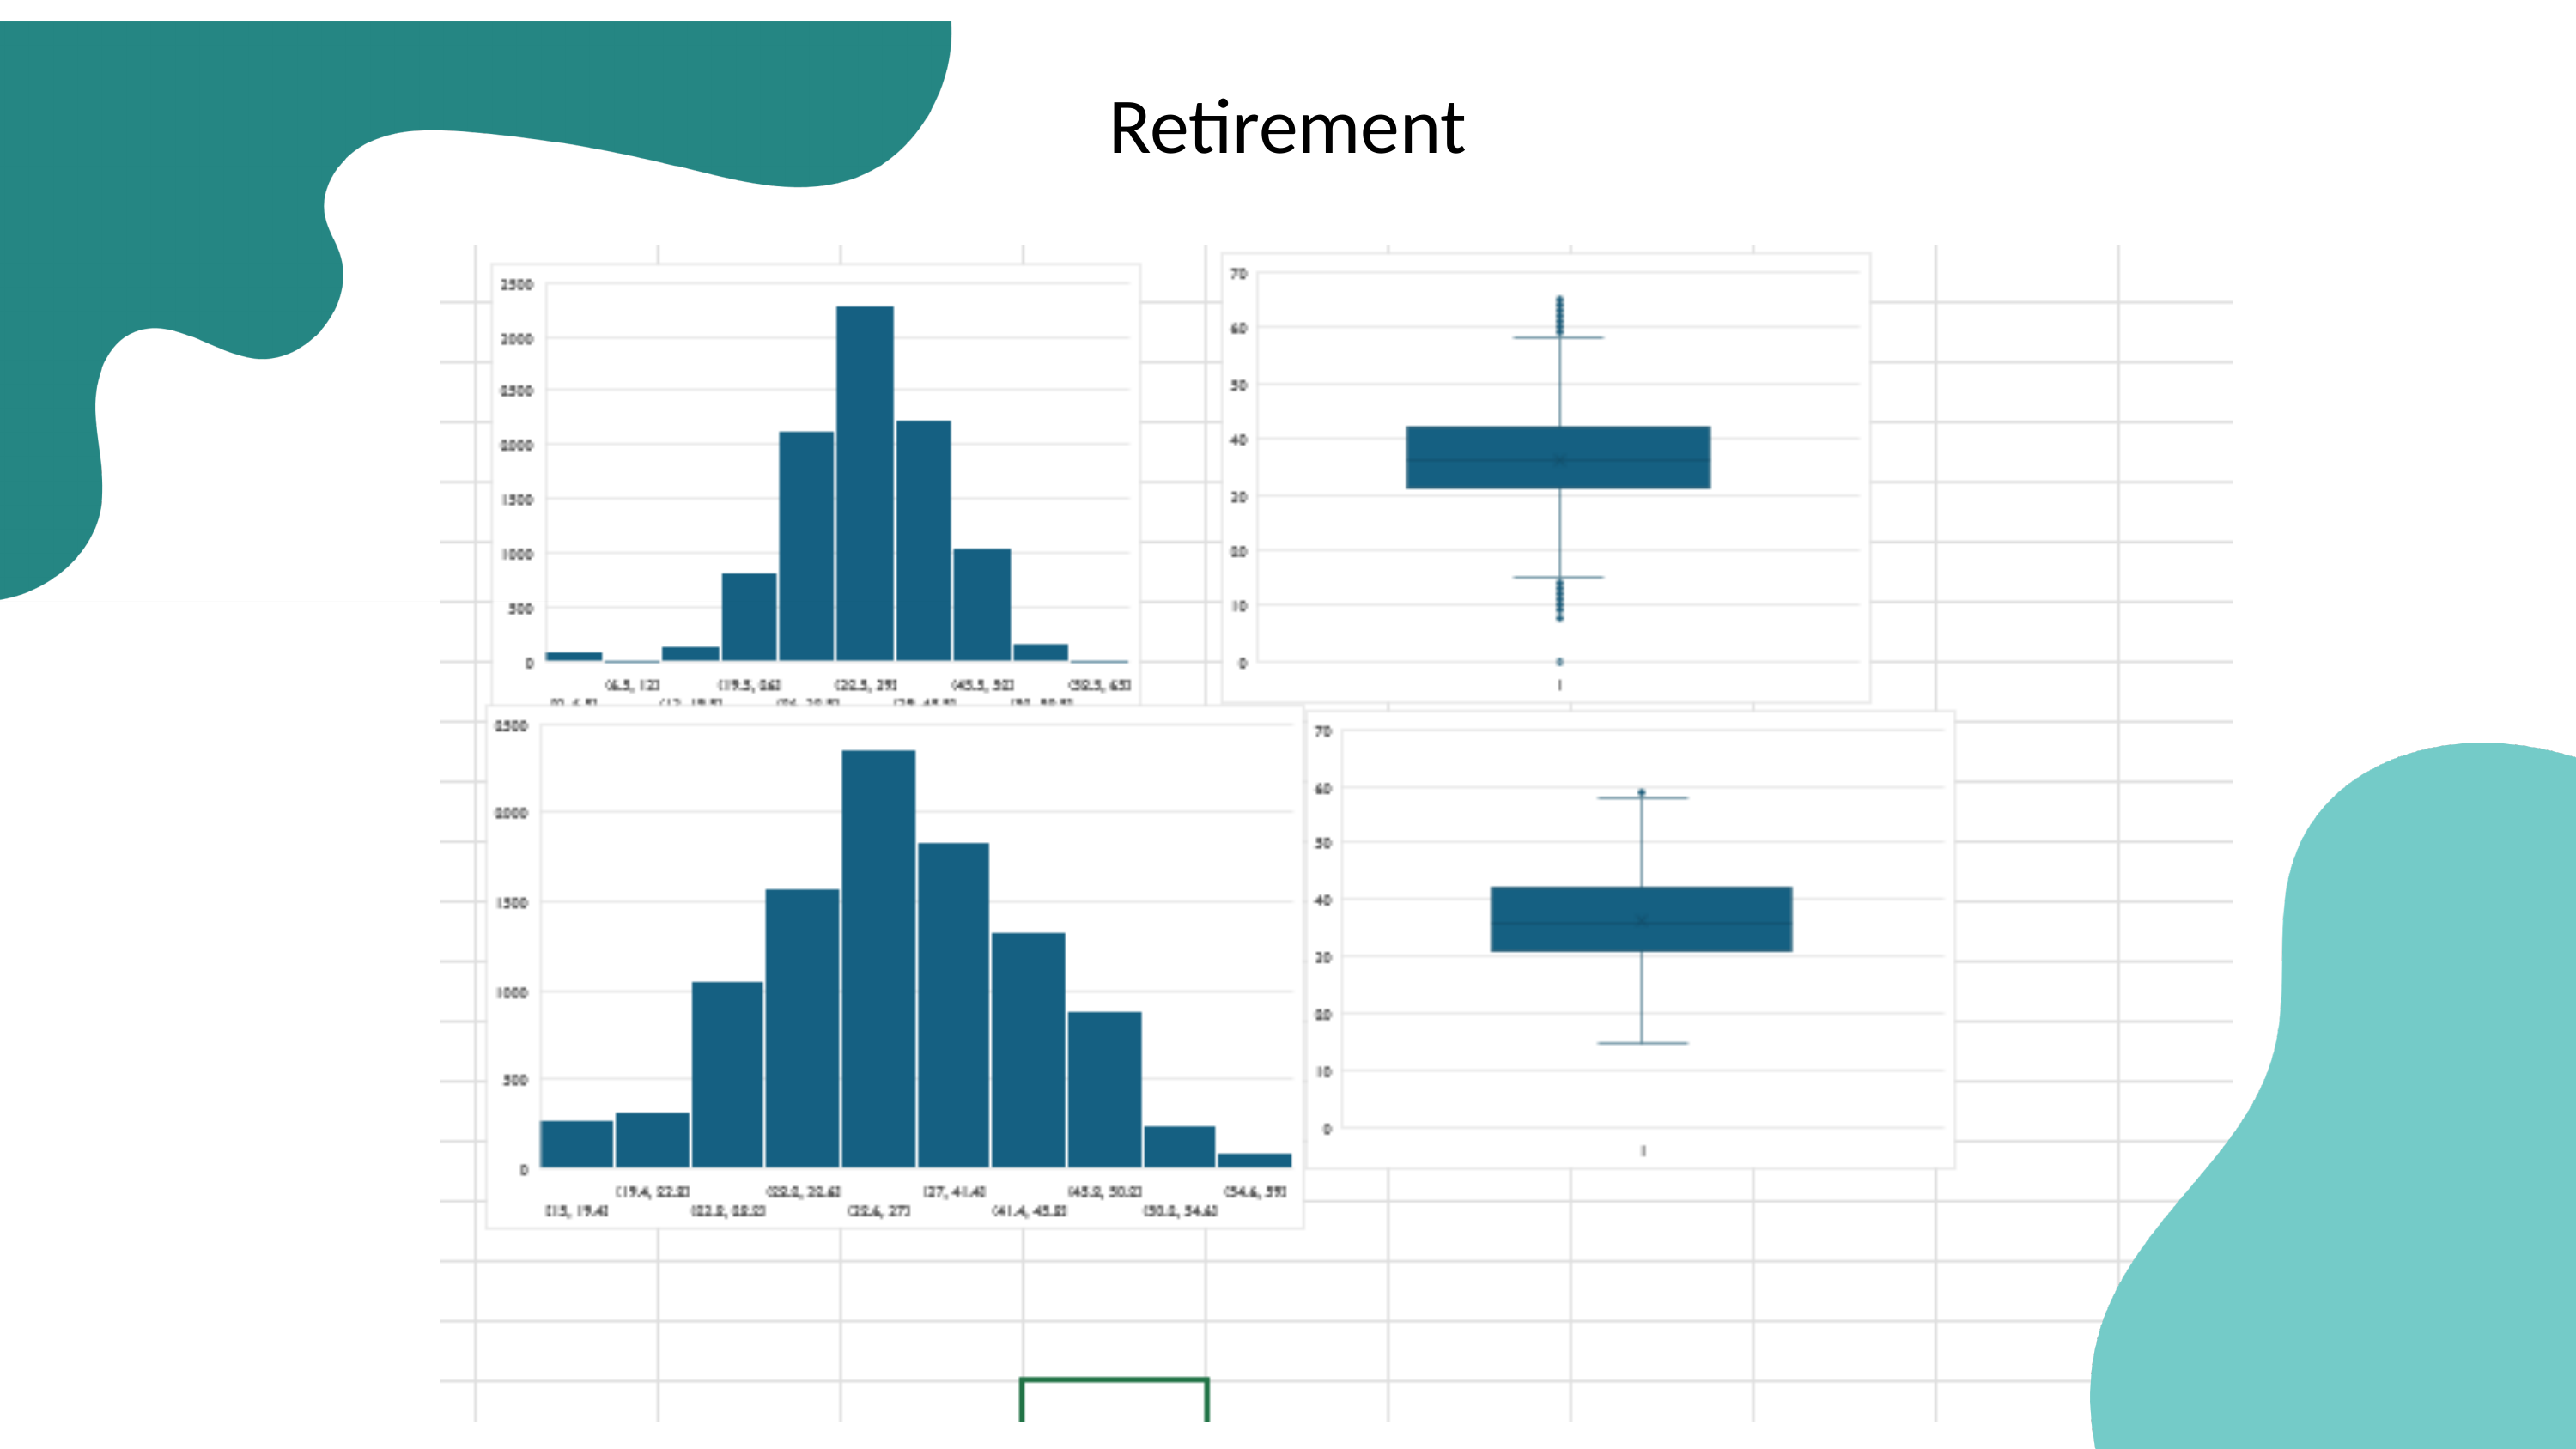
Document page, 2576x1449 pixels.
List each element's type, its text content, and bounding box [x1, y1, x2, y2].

title Retirement [956, 41, 1868, 203]
text_box [2085, 738, 2576, 1449]
text_box [0, 21, 956, 602]
picture [440, 244, 2233, 1422]
